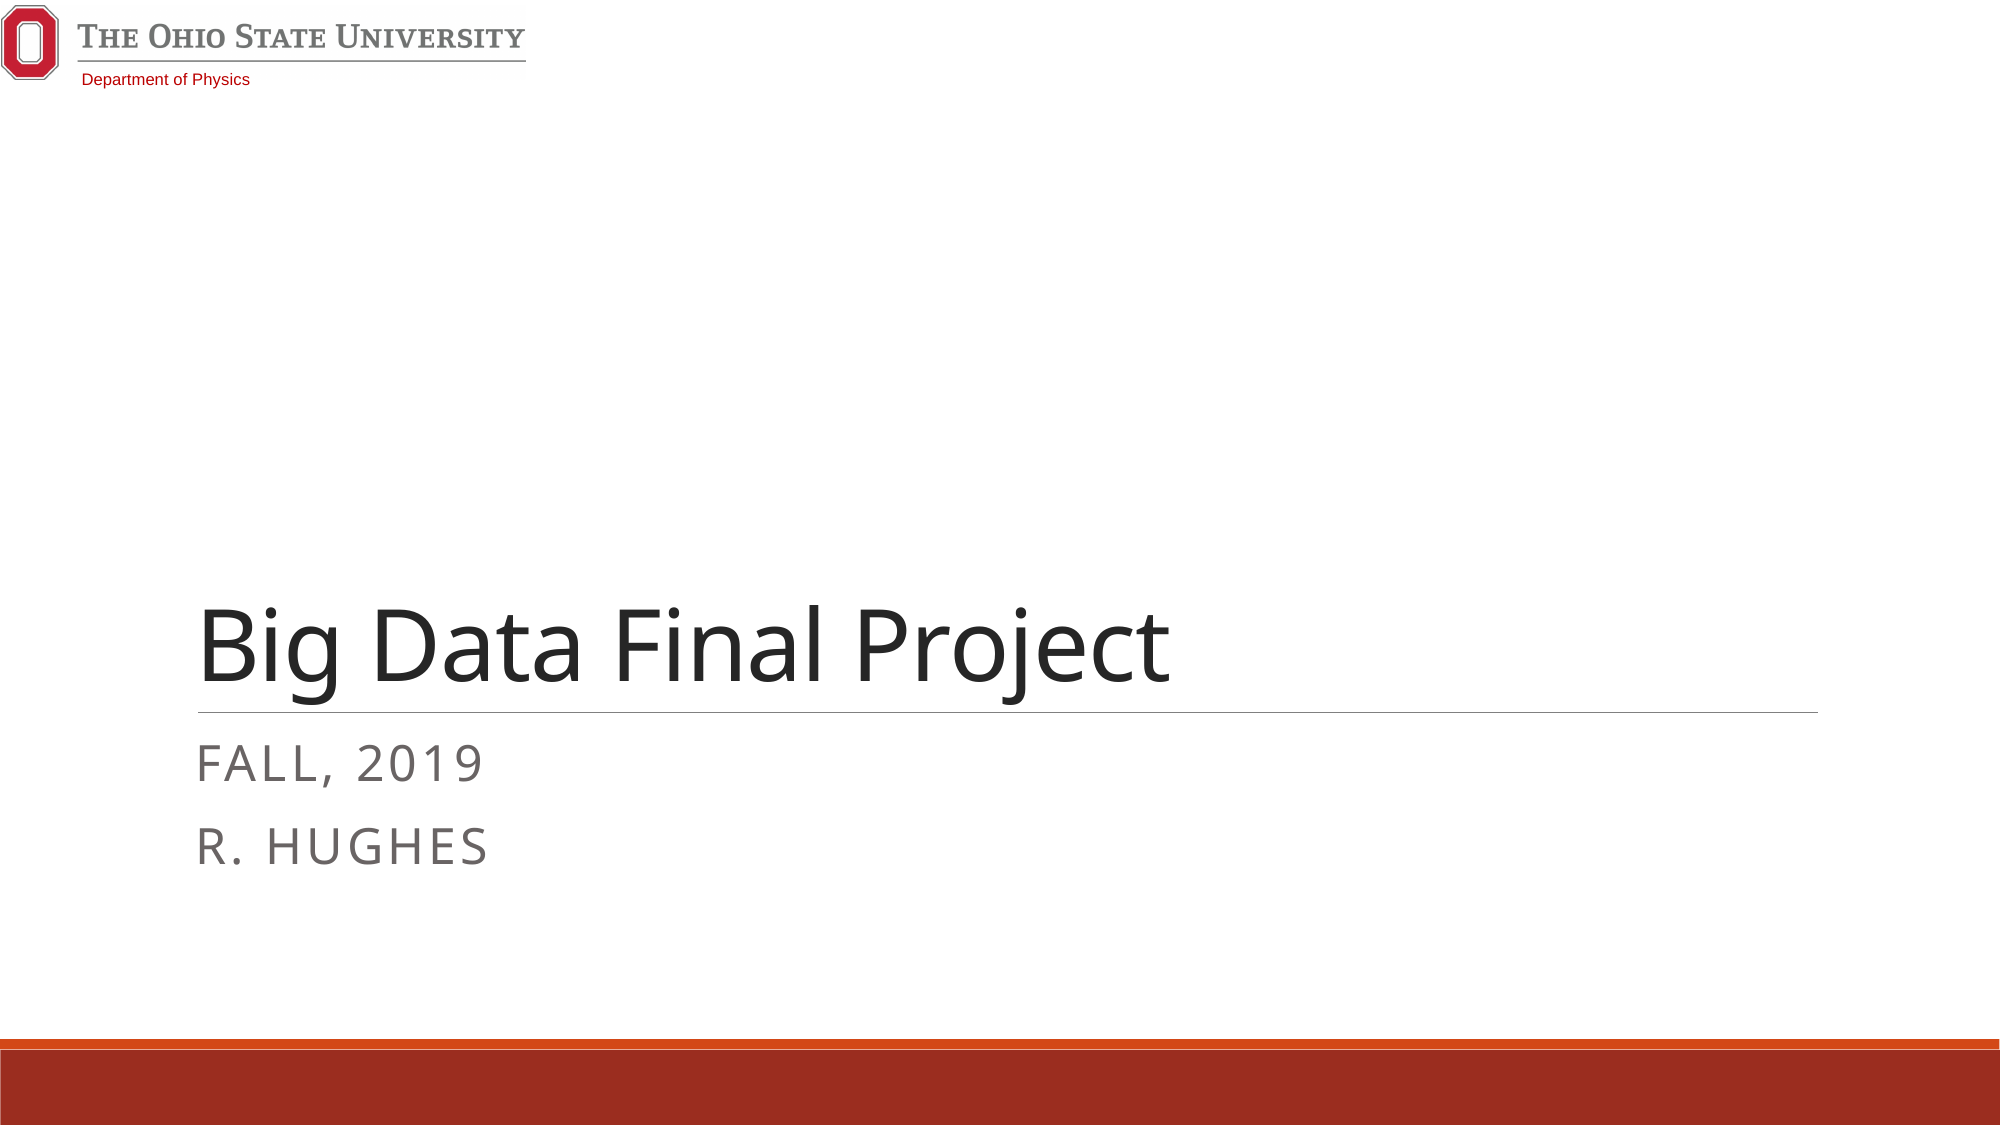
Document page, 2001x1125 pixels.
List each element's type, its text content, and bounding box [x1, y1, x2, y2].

picture [1, 5, 526, 80]
subtitle Fall, 2019 r. hughes [180, 730, 1831, 919]
title Big Data Final Project [180, 124, 1830, 710]
